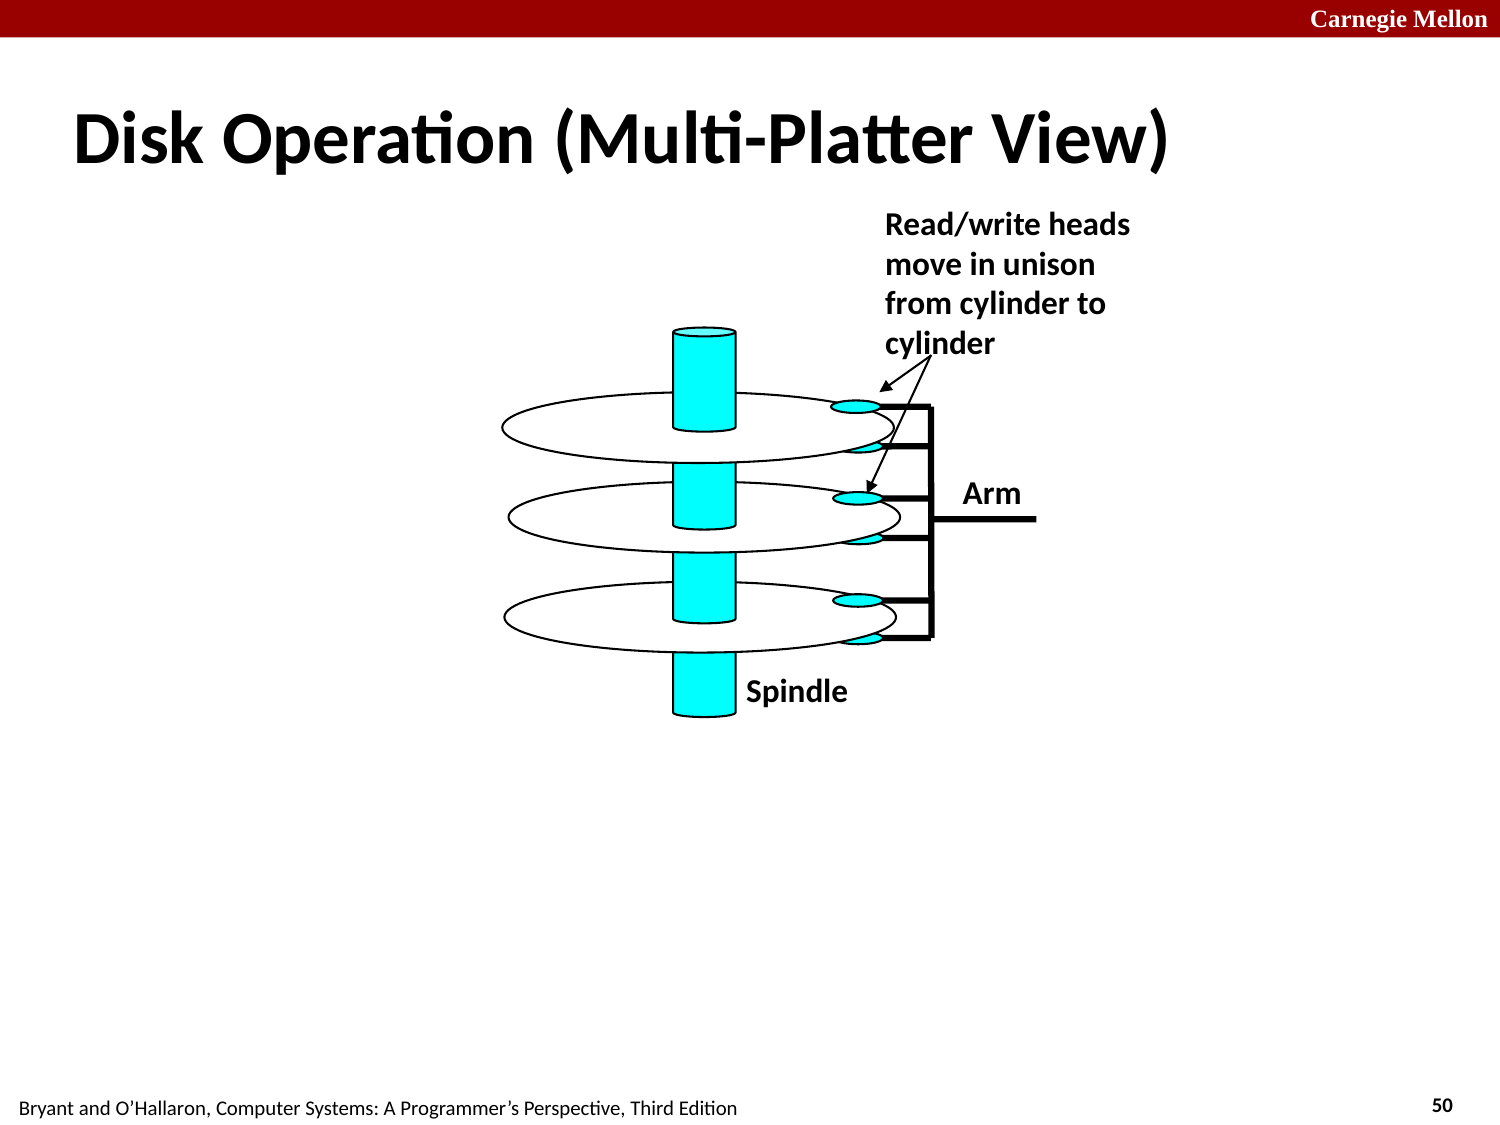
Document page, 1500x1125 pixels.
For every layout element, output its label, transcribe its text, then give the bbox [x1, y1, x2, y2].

text_box [673, 652, 736, 718]
text_box [879, 356, 929, 393]
text_box [673, 463, 736, 530]
text_box [504, 582, 897, 653]
text_box [845, 442, 884, 453]
text_box [508, 482, 901, 553]
title Disk Operation (Multi-Platter View) [58, 71, 1305, 197]
text_box [833, 492, 884, 505]
text_box Read/write heads move in unison from cylinder to cylinder [870, 194, 1232, 369]
text_box [830, 400, 881, 413]
text_box Spindle [731, 662, 864, 717]
text_box [833, 594, 884, 607]
text_box [840, 633, 884, 645]
text_box [866, 355, 932, 494]
text_box [673, 553, 736, 624]
text_box [843, 534, 884, 545]
text_box Arm [948, 464, 1037, 519]
text_box [673, 327, 736, 432]
text_box [502, 392, 894, 463]
